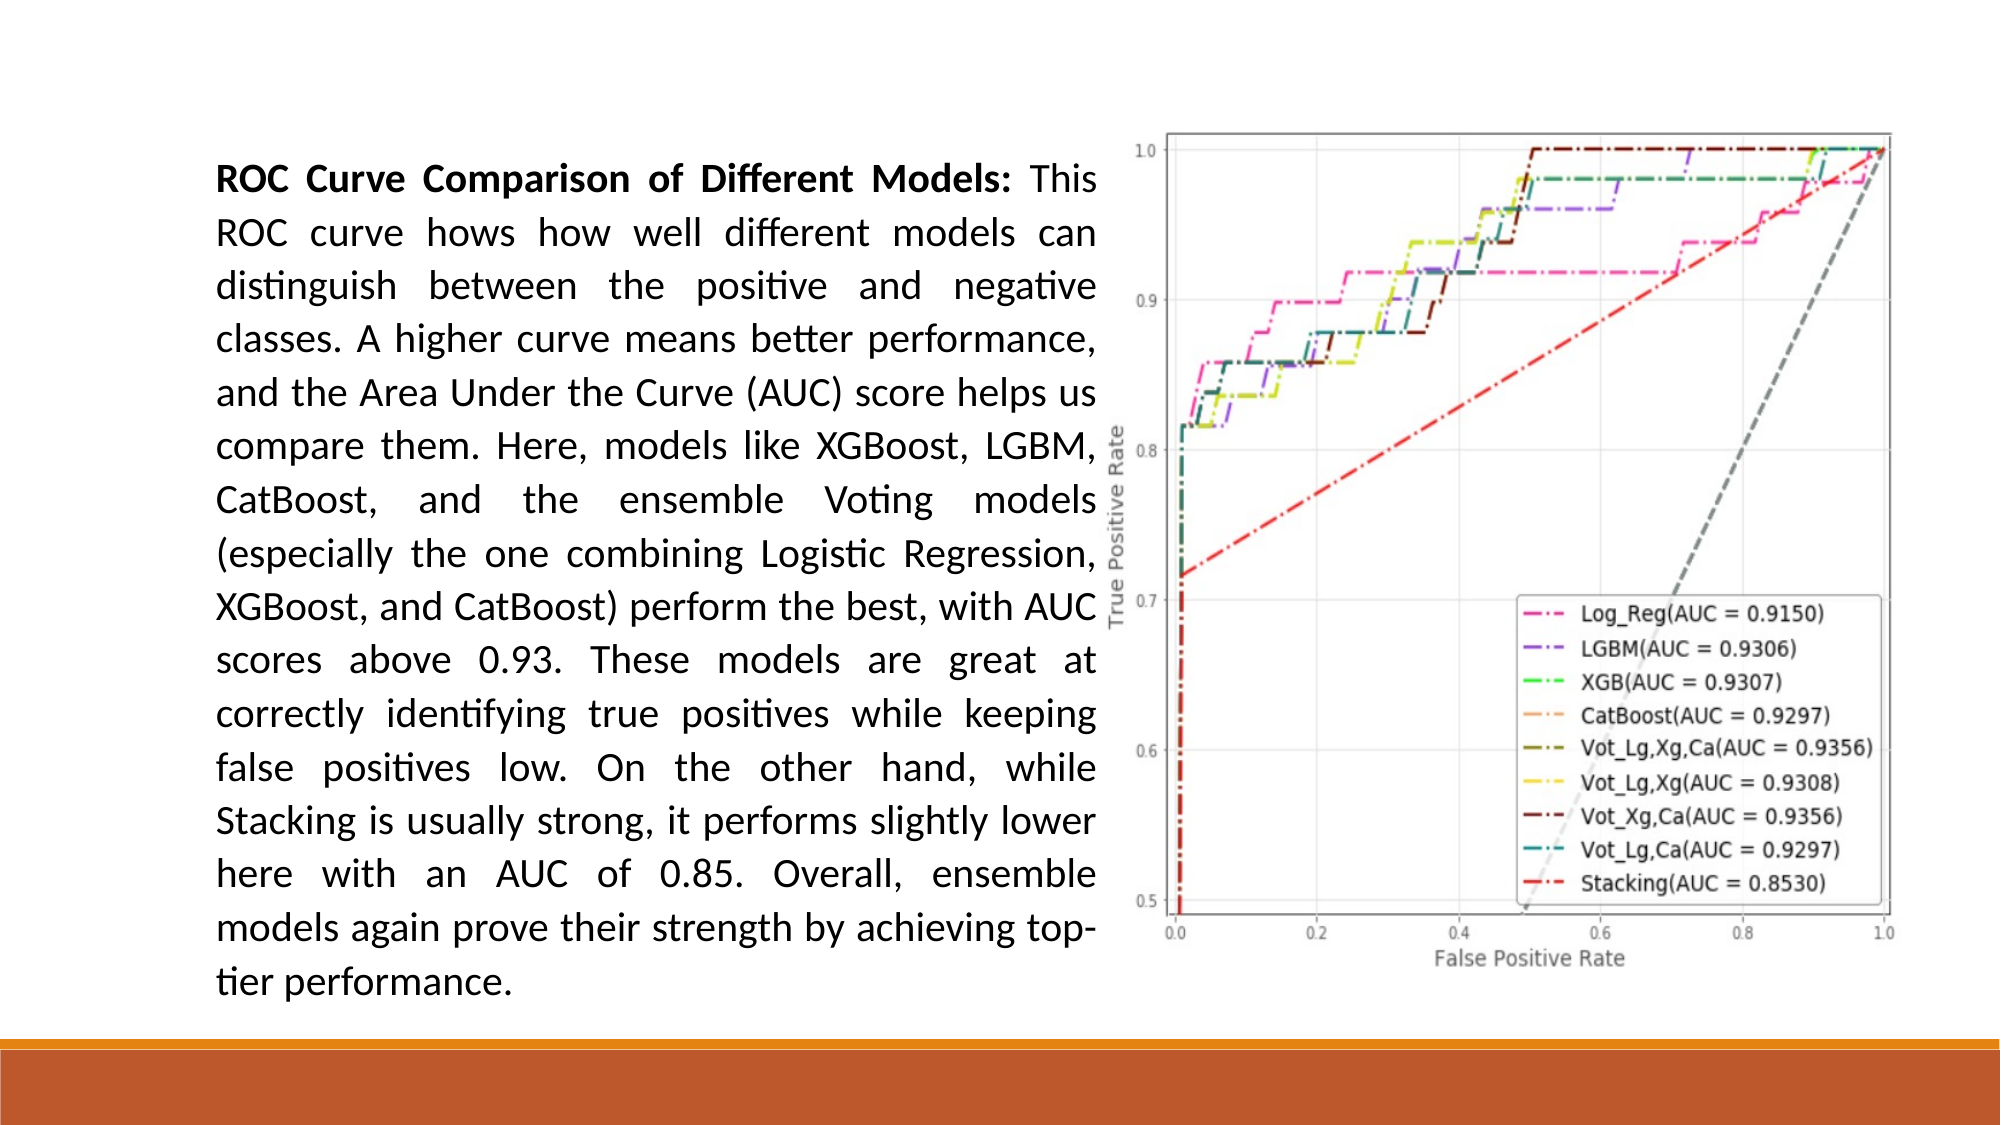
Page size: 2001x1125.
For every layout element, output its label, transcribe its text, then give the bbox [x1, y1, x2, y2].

picture [1062, 121, 1920, 982]
text_box ROC Curve Comparison of Different Models: This ROC curve hows how well different models can distinguish between the positive and negative classes. A higher curve means better performance, and the Area Under the Curve (AUC) score helps us compare them. Here, models like XGBoost, LGBM, CatBoost, and the ensemble Voting models (especially the one combining Logistic Regression, XGBoost, and CatBoost) perform the best, with AUC scores above 0.93. These models are great at correctly identifying true positives while keeping false positives low. On the other hand, while Stacking is usually strong, it performs slightly lower here with an AUC of 0.85. Overall, ensemble models again prove their strength by achieving top-tier performance. [112, 139, 1113, 1011]
